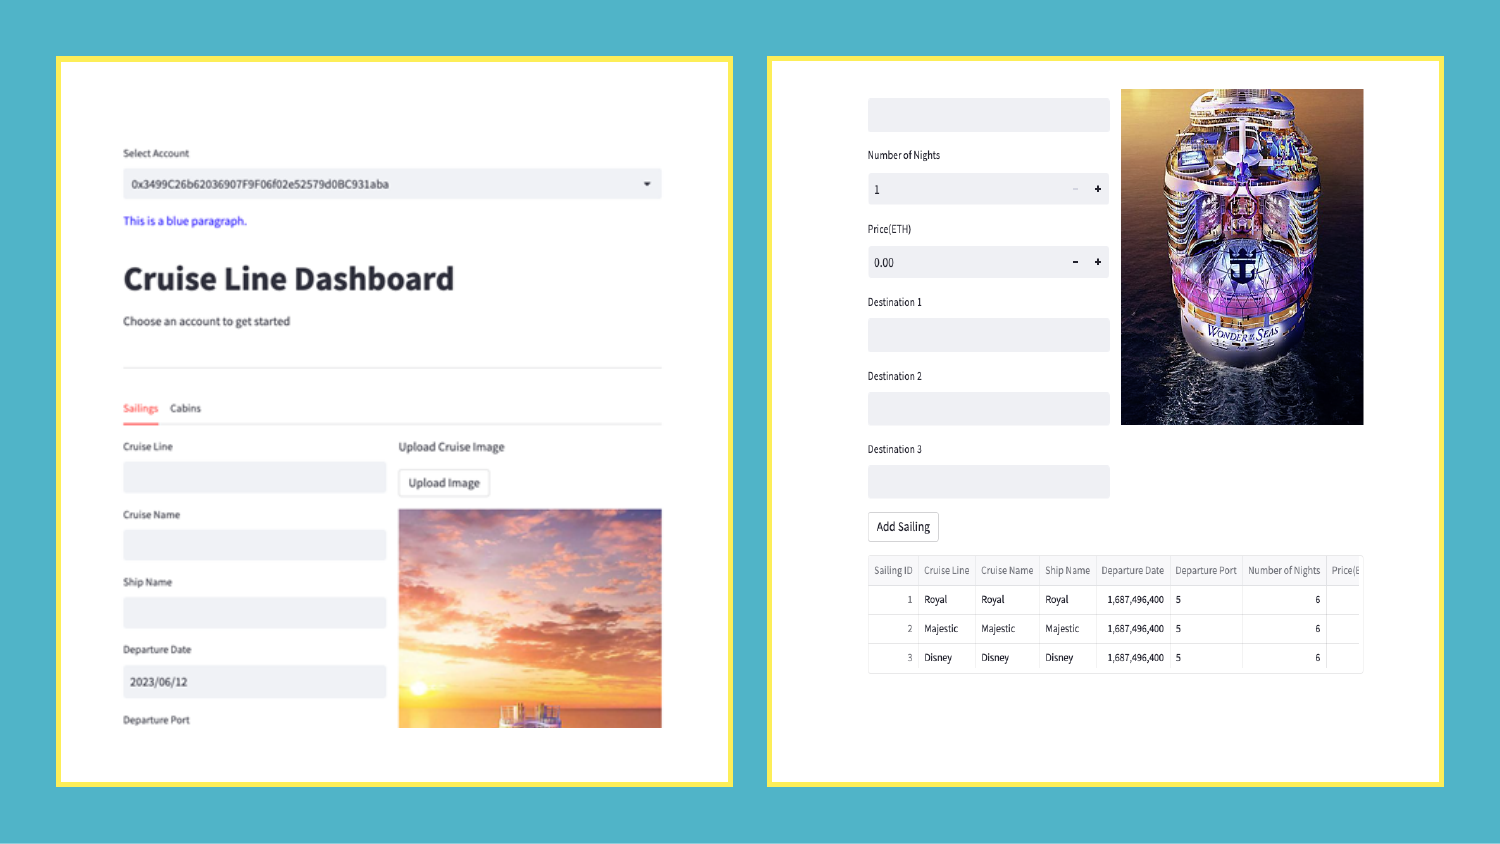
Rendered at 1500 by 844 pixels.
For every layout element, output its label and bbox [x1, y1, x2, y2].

text_box [769, 58, 1442, 785]
picture [96, 115, 691, 728]
text_box [0, 0, 1500, 844]
text_box [58, 58, 731, 786]
picture [833, 89, 1378, 754]
